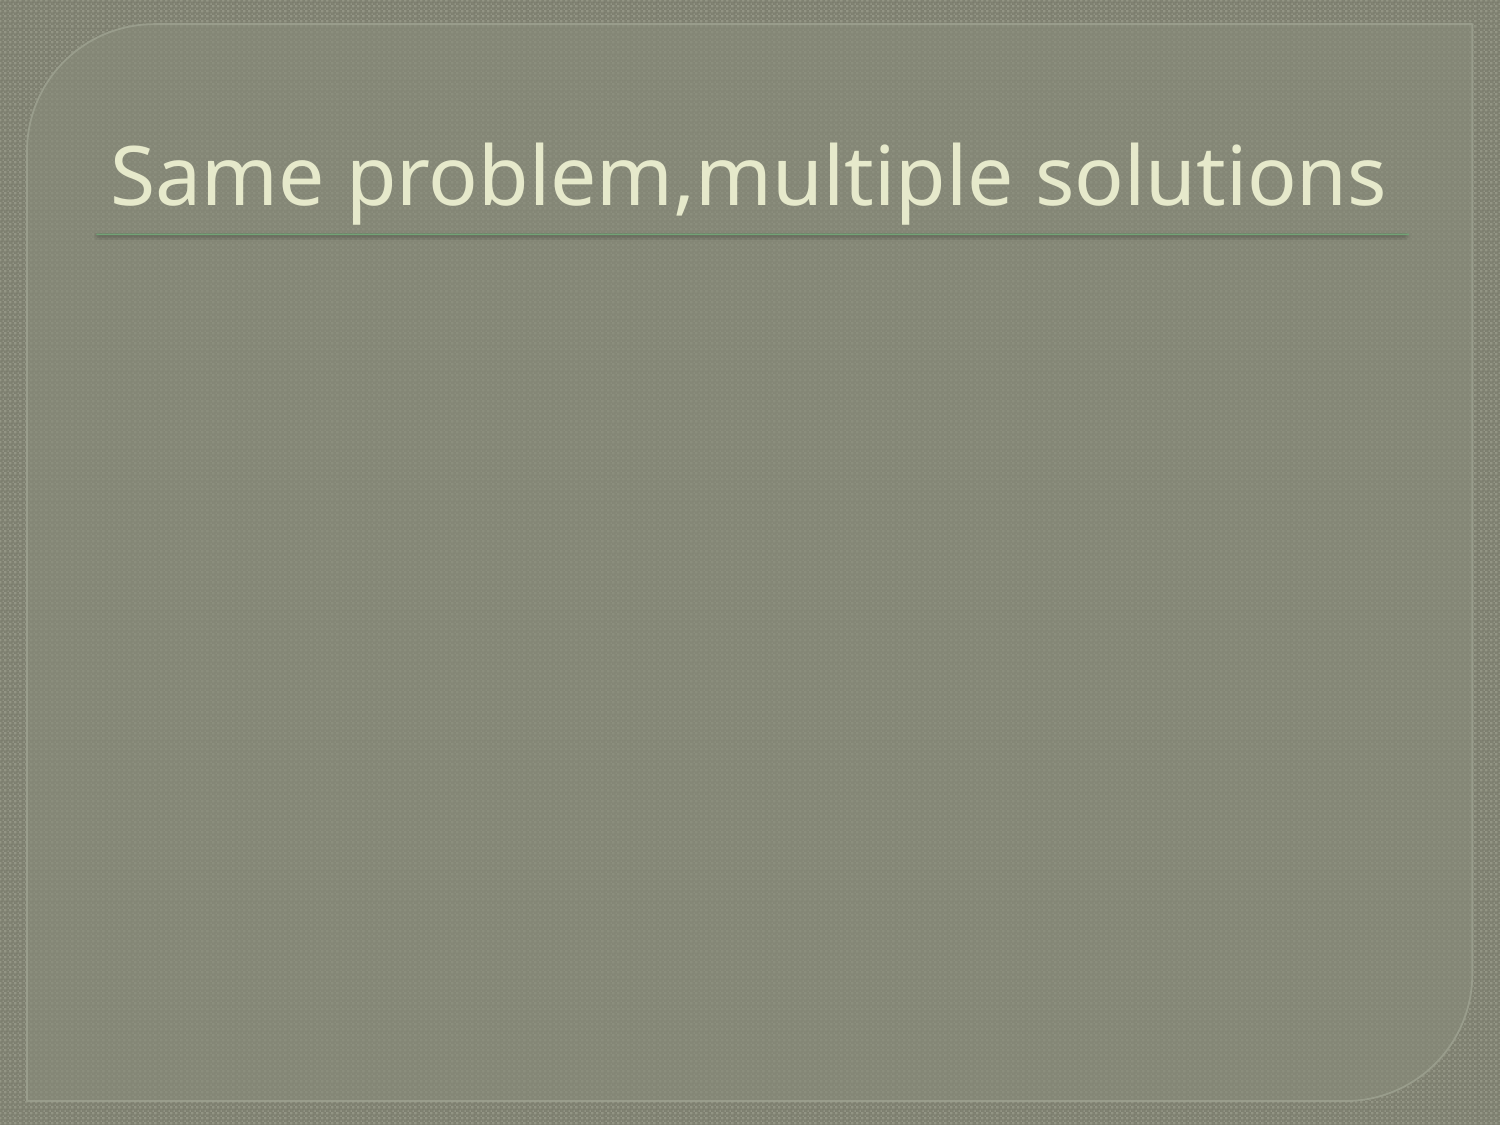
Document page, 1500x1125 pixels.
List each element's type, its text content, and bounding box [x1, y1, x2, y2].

title Same problem,multiple solutions [75, 41, 1425, 229]
